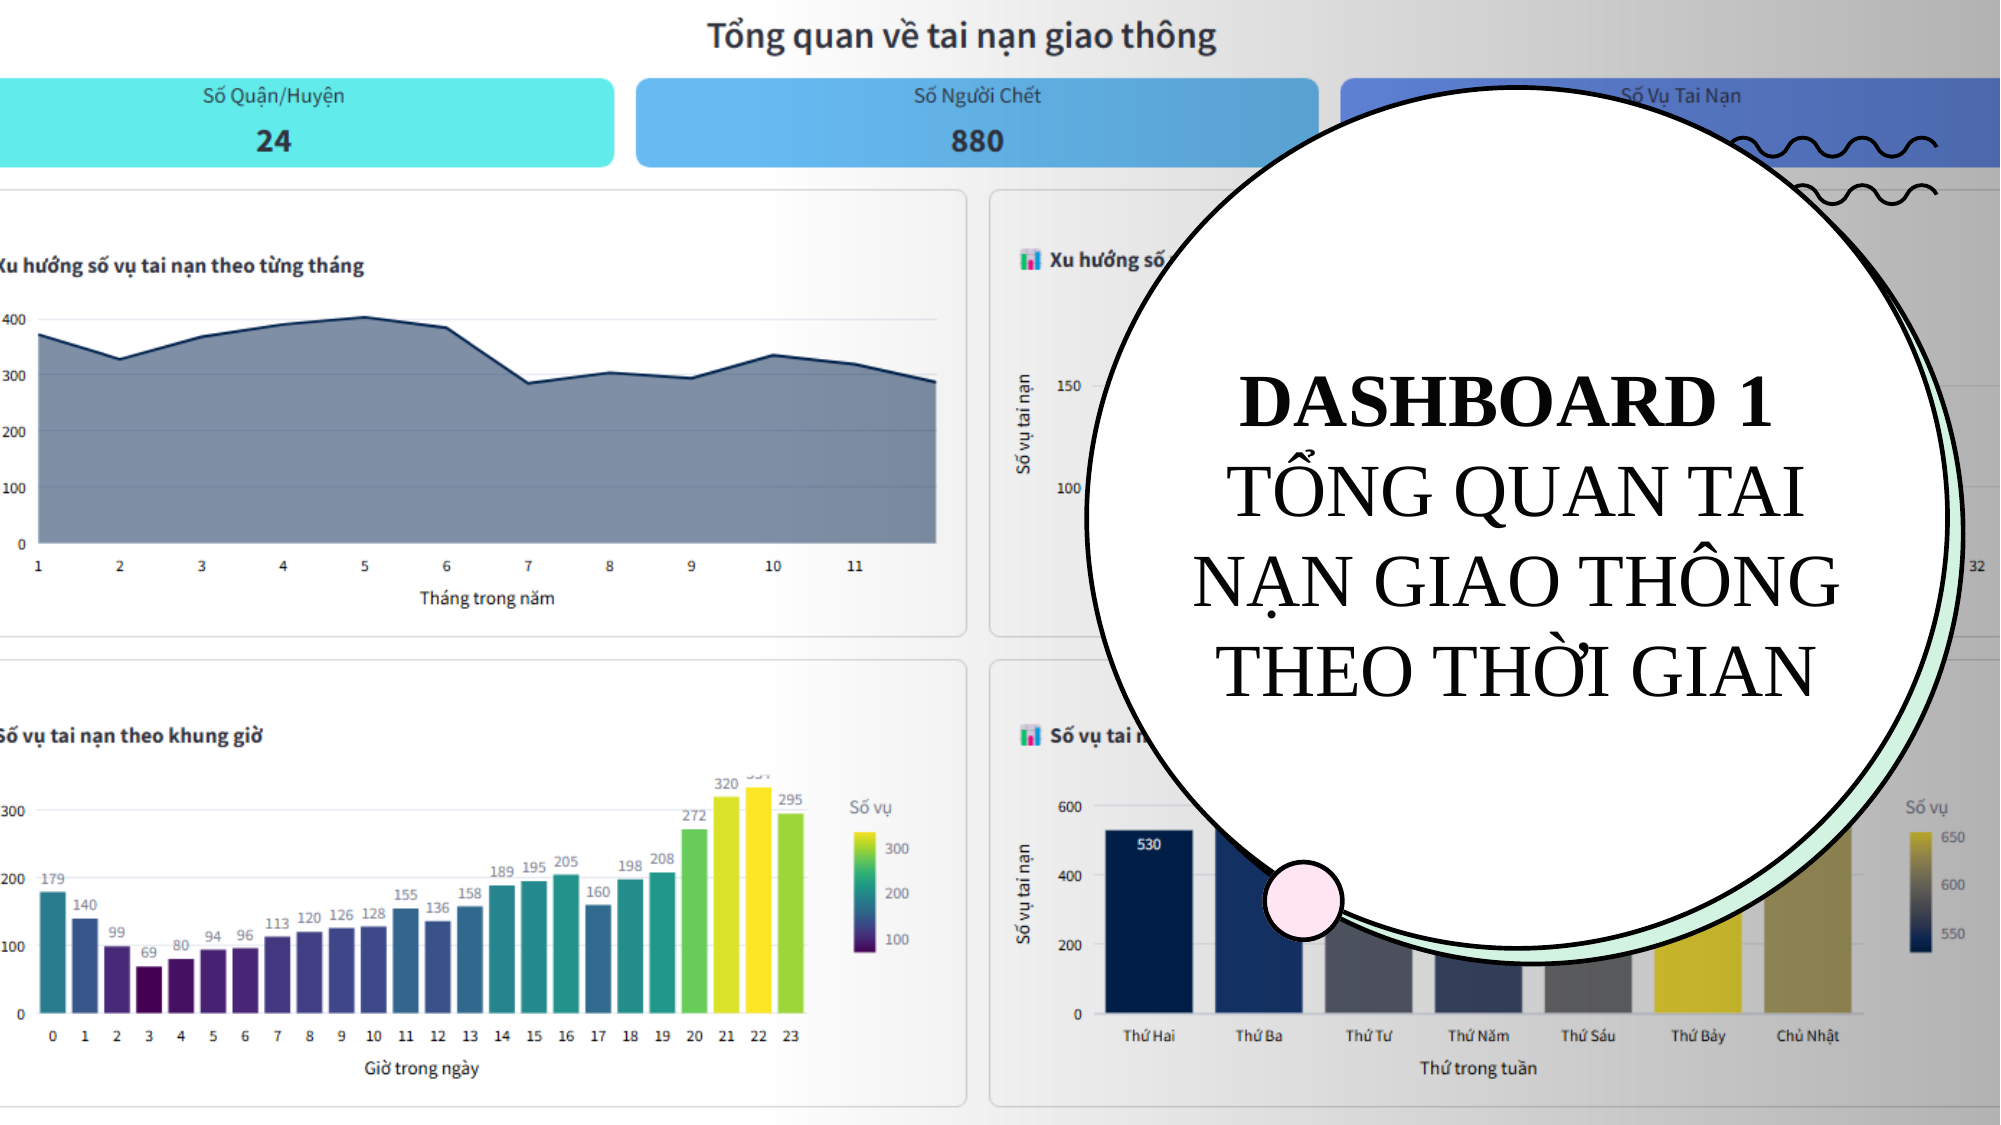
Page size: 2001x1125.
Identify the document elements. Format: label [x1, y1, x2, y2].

text_box [1086, 87, 1966, 965]
picture [0, 0, 2000, 1125]
